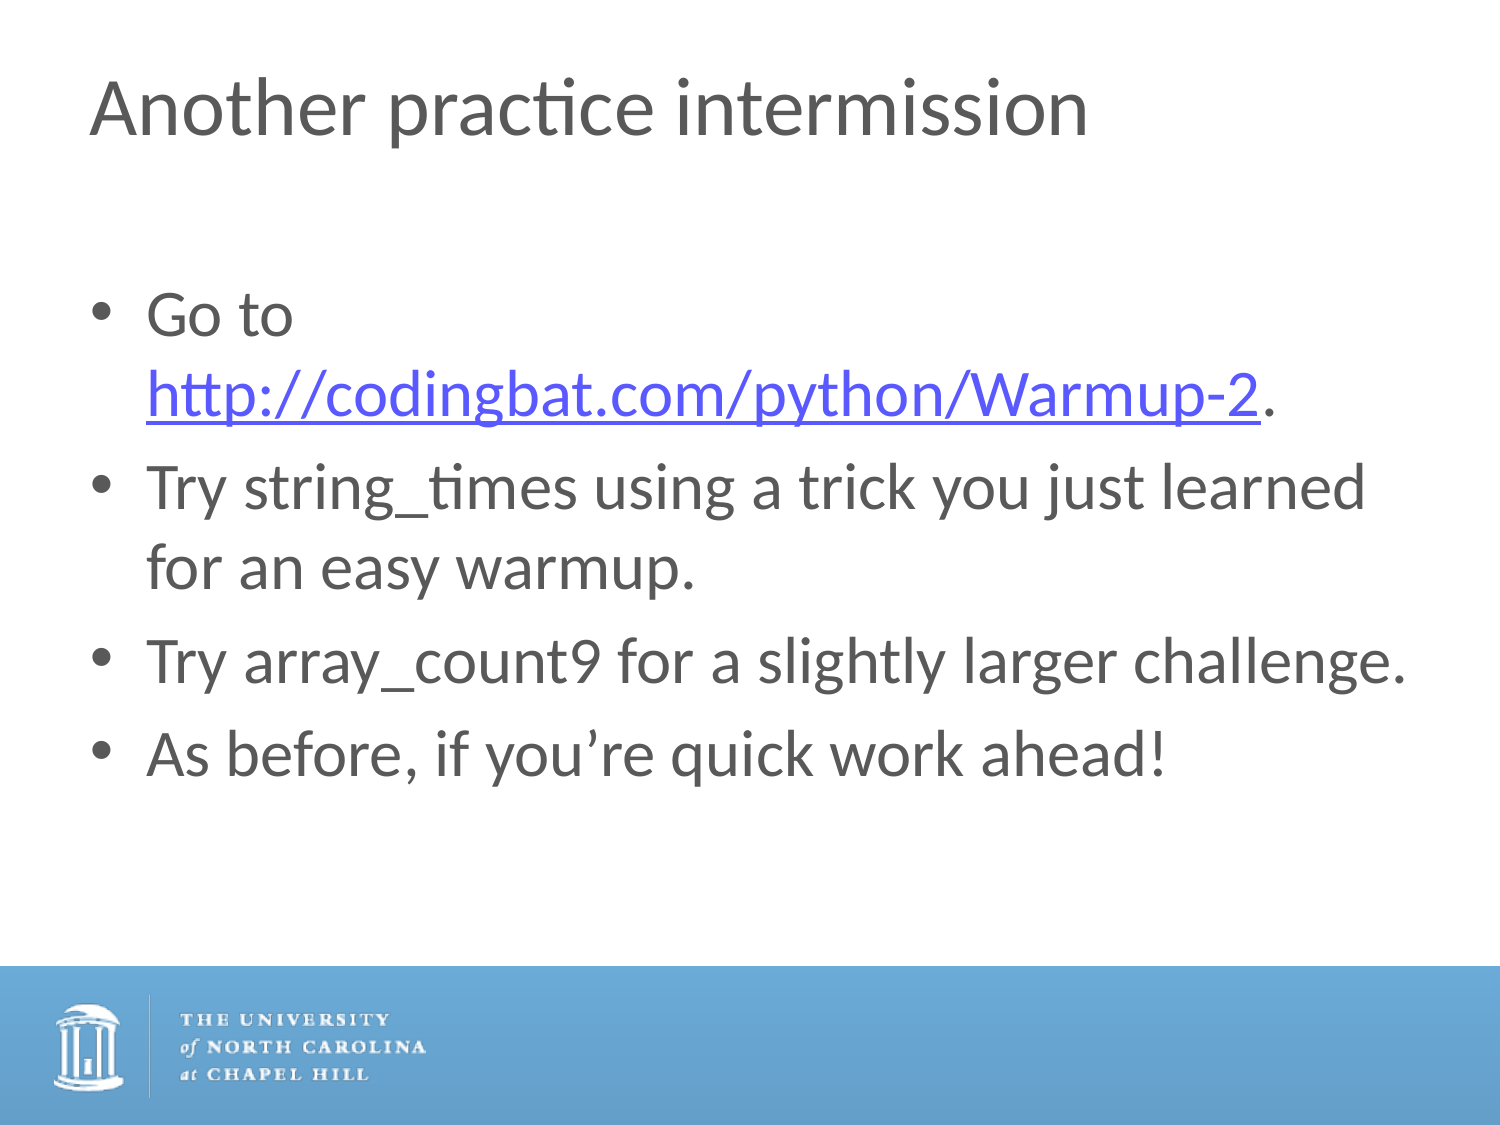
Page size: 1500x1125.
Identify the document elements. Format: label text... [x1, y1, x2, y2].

title Another practice intermission [75, 45, 1425, 233]
list Go to http://codingbat.com/python/Warmup-2. Try string_times using a trick you just learned for an easy warmup. Try array_count9 for a slightly larger challenge. As before, if you’re quick work ahead! [75, 262, 1425, 933]
picture [54, 995, 426, 1098]
